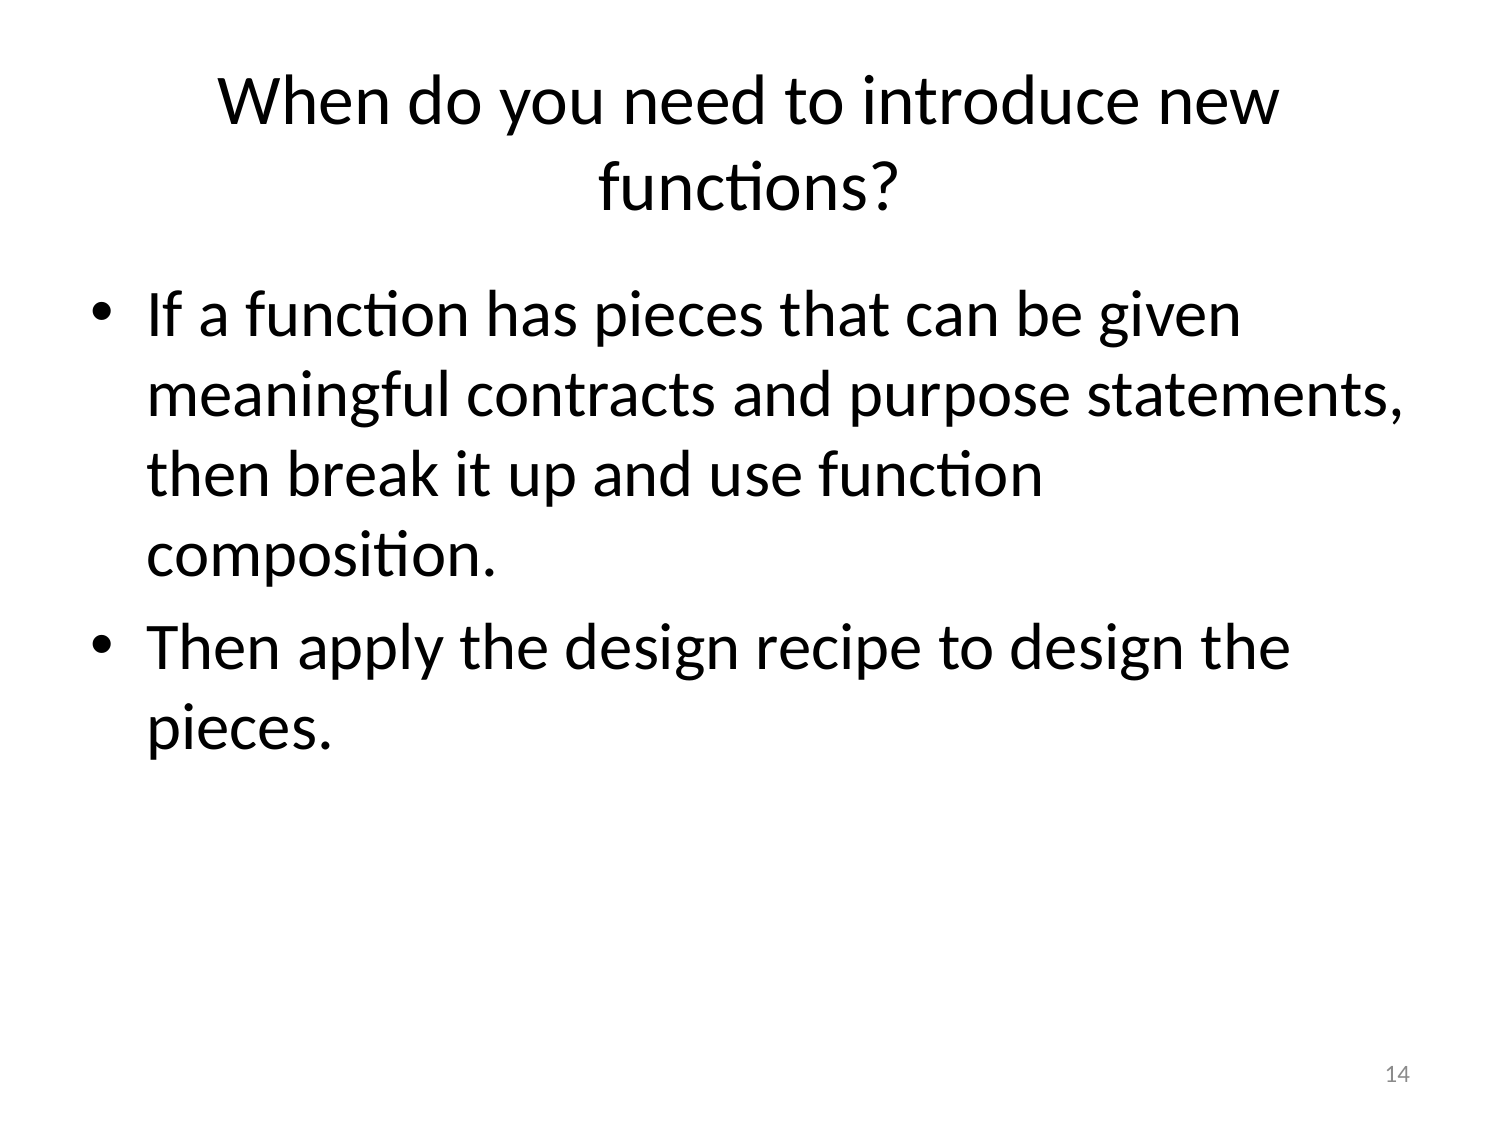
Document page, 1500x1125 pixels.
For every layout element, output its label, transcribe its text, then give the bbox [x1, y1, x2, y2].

list If a function has pieces that can be given meaningful contracts and purpose statements, then break it up and use function composition. Then apply the design recipe to design the pieces. [75, 262, 1425, 1005]
slide_number 14 [1074, 1042, 1425, 1103]
title When do you need to introduce new functions? [75, 45, 1425, 233]
